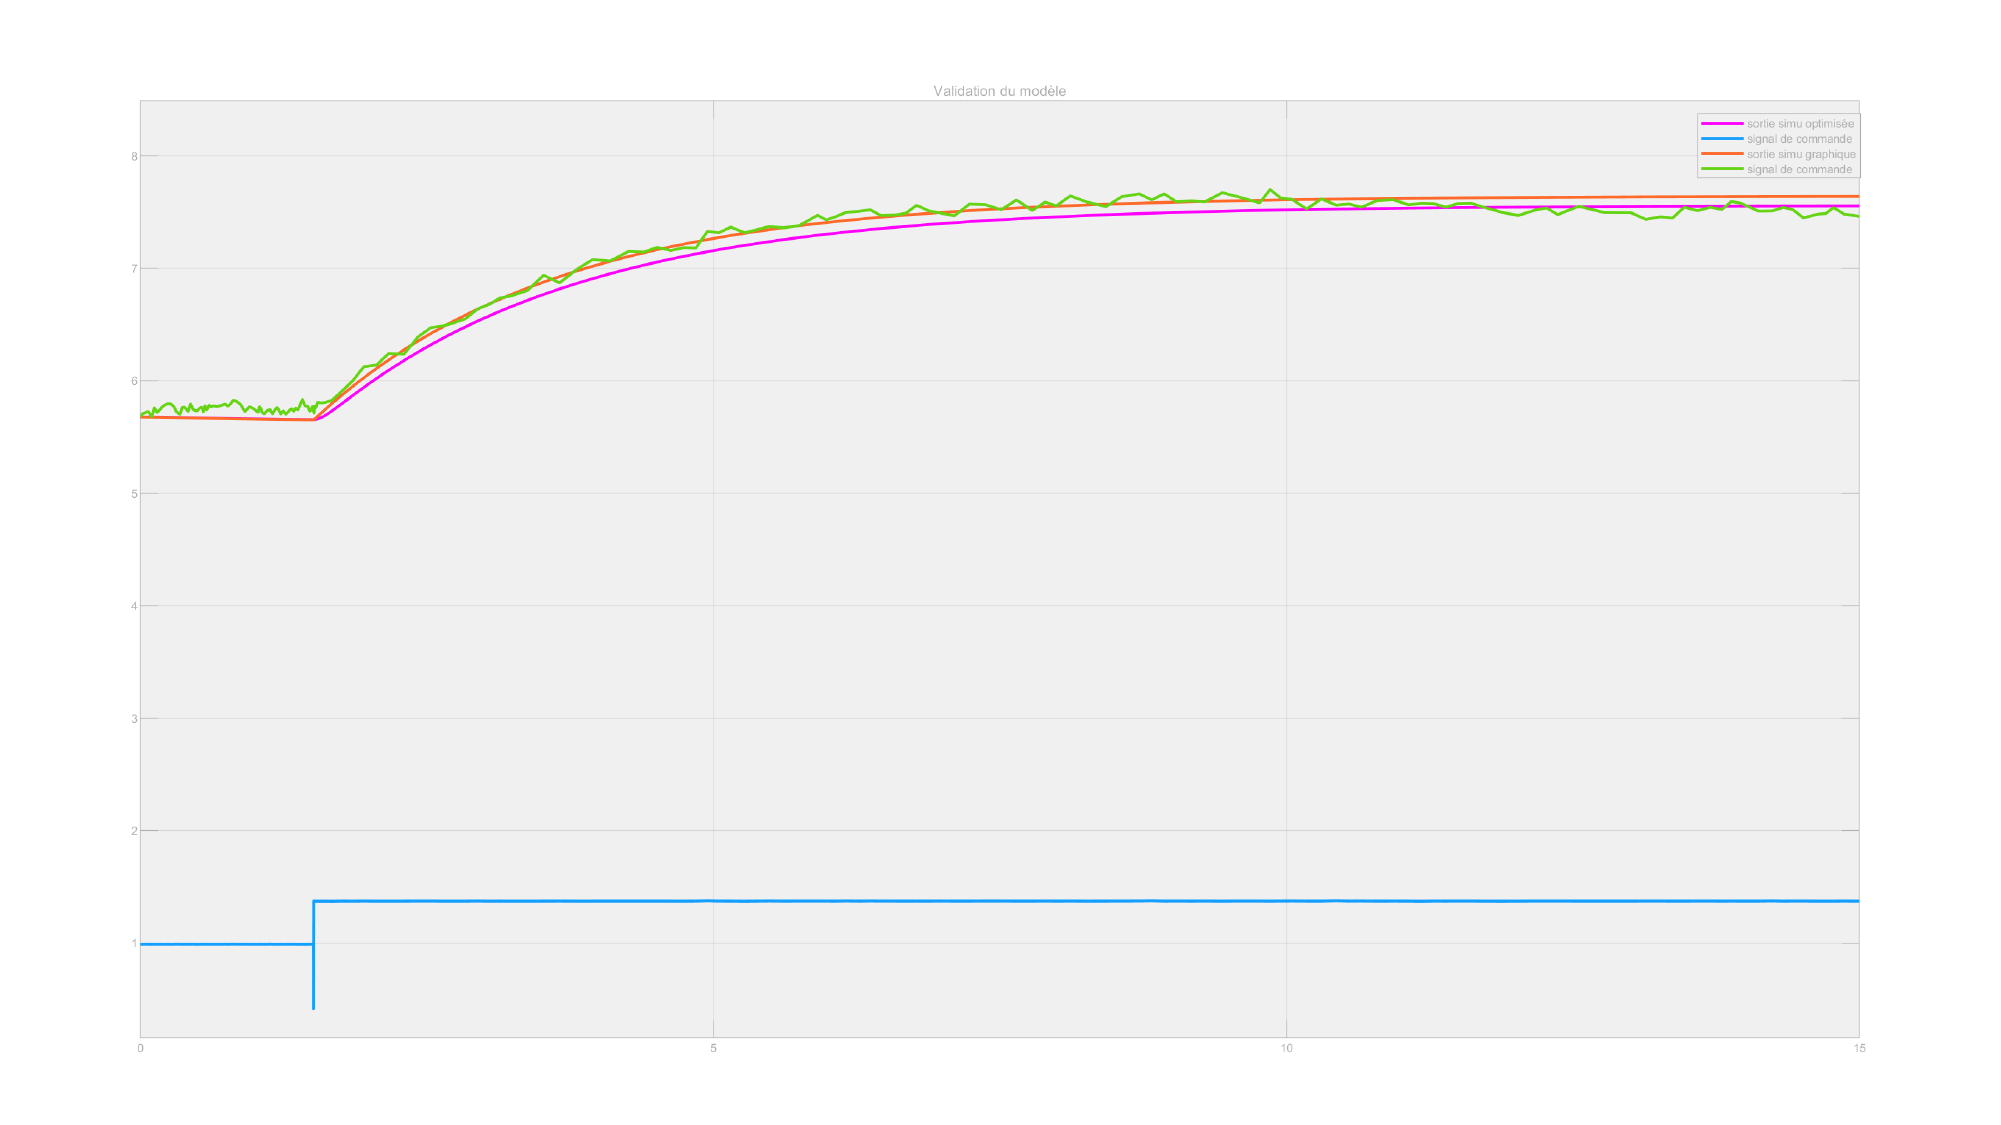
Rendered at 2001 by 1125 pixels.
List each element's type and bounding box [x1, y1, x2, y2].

picture [131, 79, 1873, 1075]
